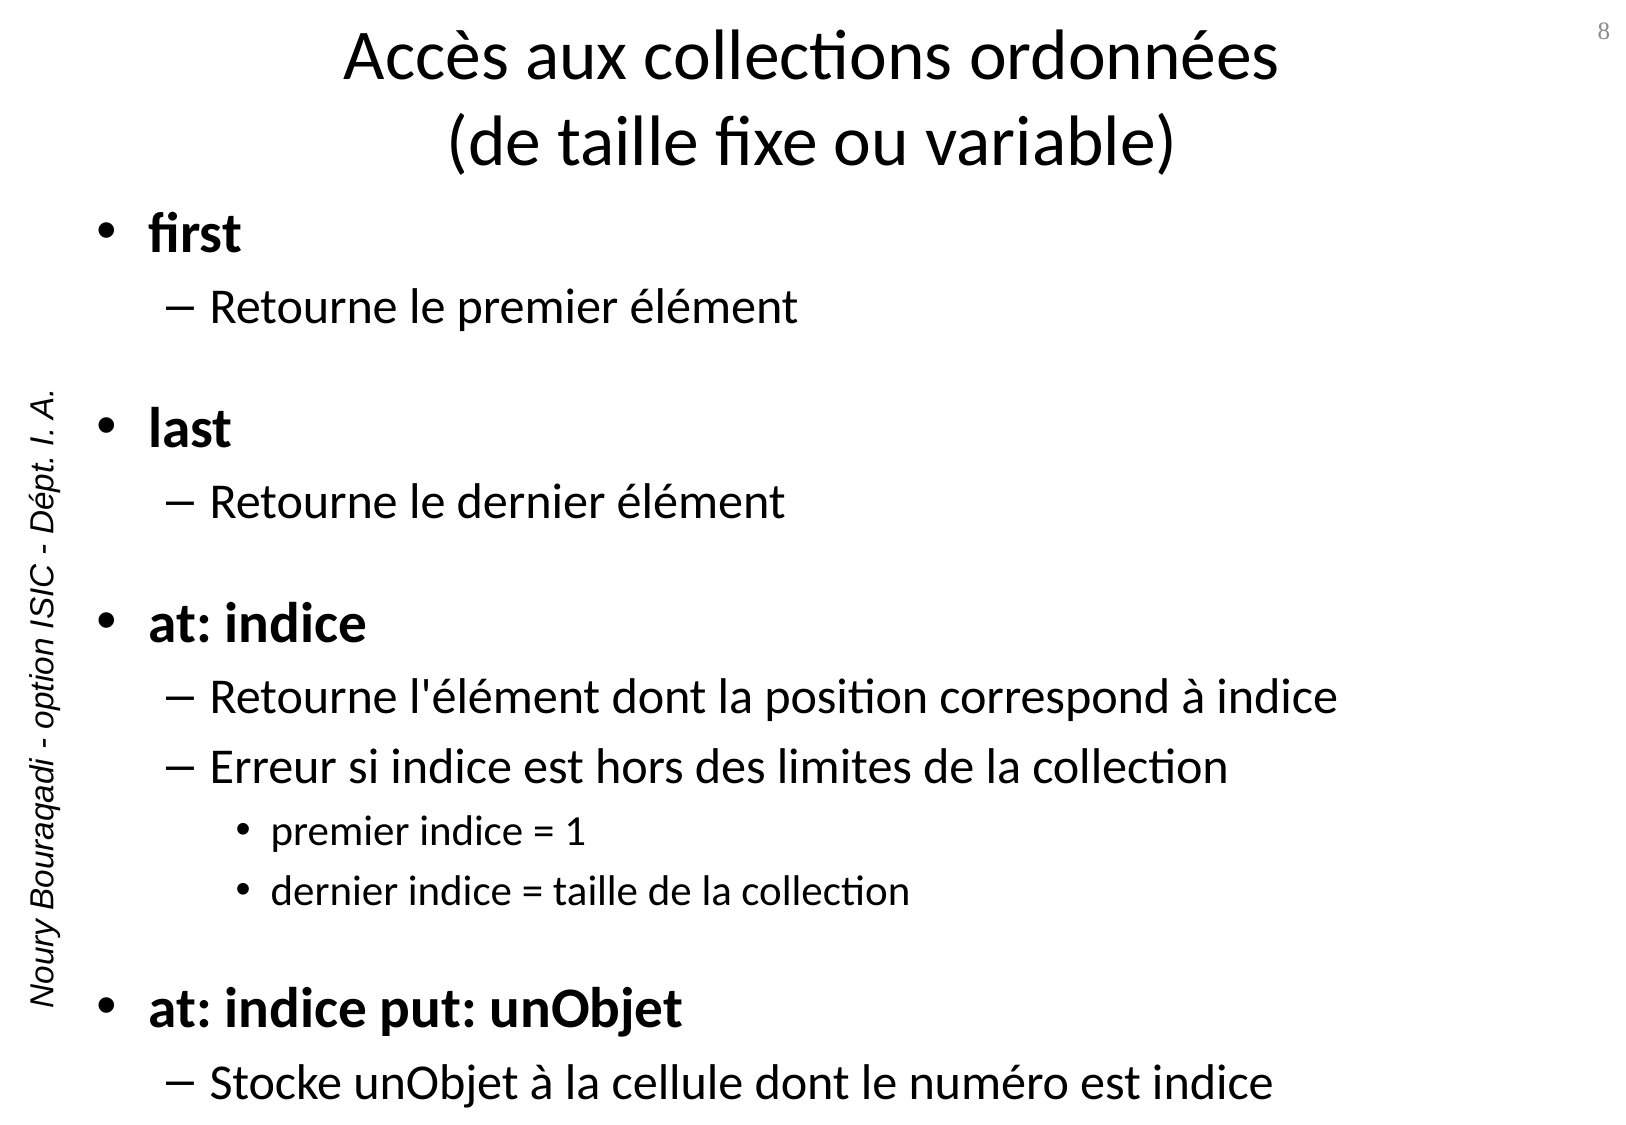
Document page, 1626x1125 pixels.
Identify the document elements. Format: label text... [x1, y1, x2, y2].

list first Retourne le premier élément last Retourne le dernier élément at: indice Retourne l'élément dont la position correspond à indice Erreur si indice est hors des limites de la collection premier indice = 1 dernier indice = taille de la collection at: indice put: unObjet Stocke unObjet à la cellule dont le numéro est indice [81, 187, 1625, 1125]
title Accès aux collections ordonnées (de taille fixe ou variable) [0, 0, 1625, 188]
slide_number 8 [1245, 0, 1625, 60]
